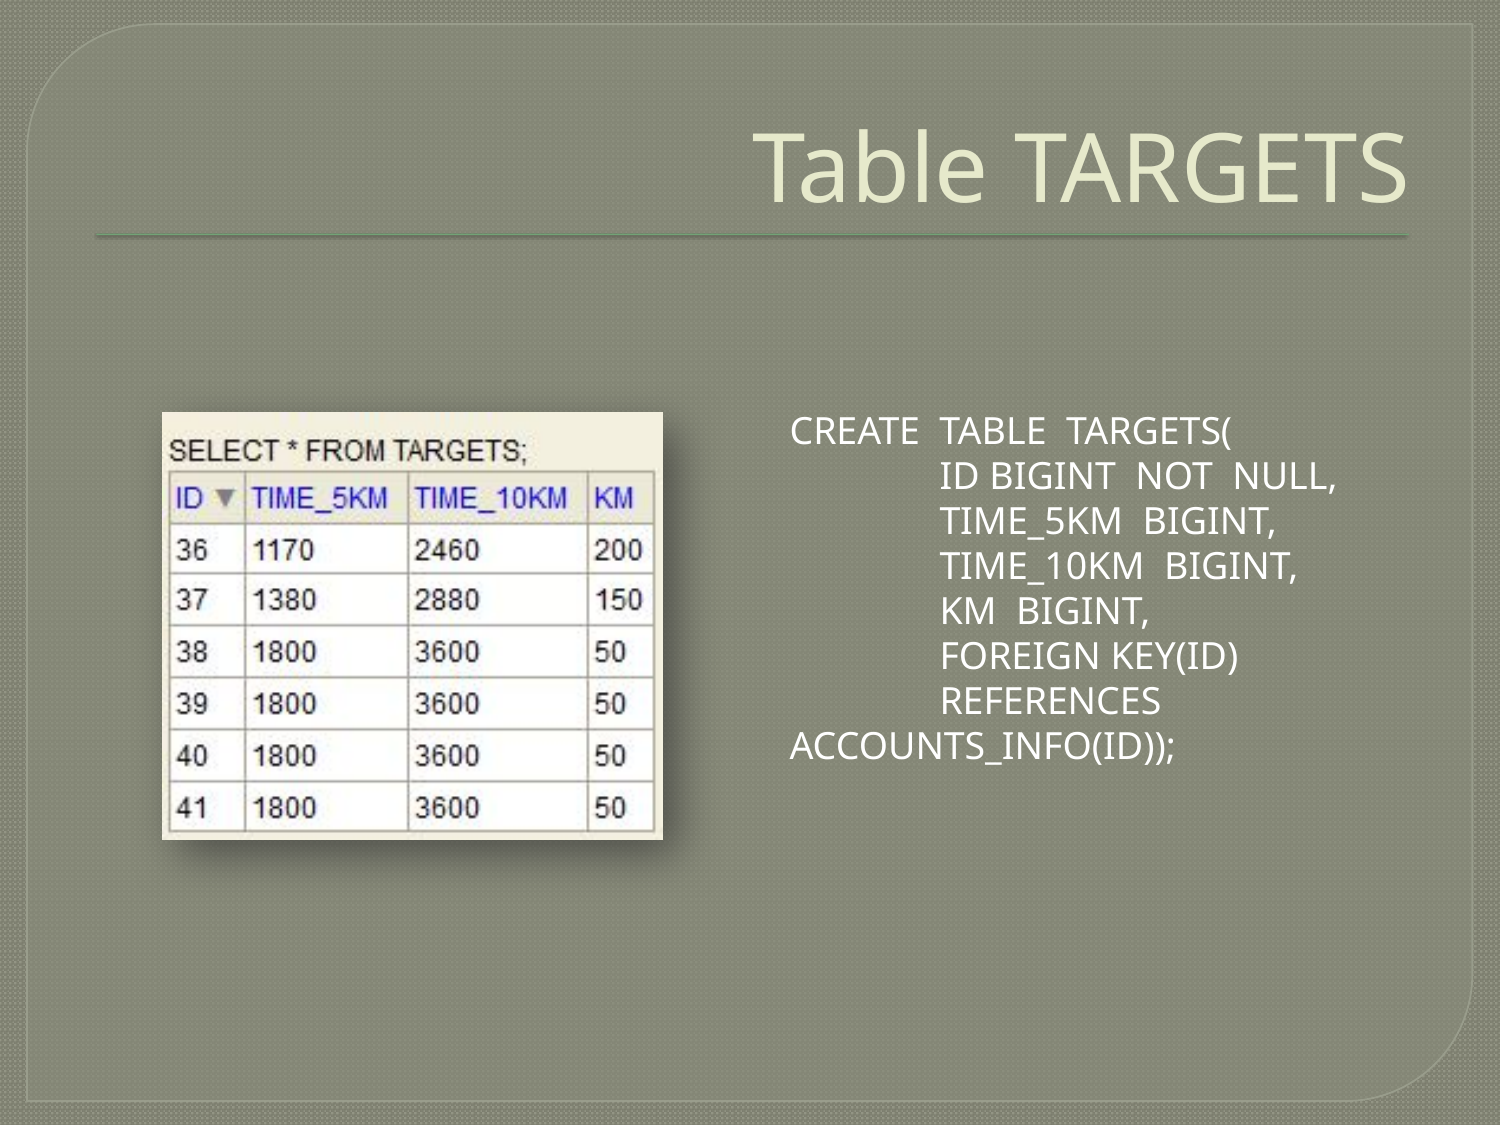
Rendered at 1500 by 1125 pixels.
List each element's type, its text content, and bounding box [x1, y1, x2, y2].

text_box CREATE TABLE TARGETS( ID BIGINT NOT NULL, TIME_5KM BIGINT, TIME_10KM BIGINT, KM BIGINT, FOREIGN KEY(ID) REFERENCES ACCOUNTS_INFO(ID)); [774, 399, 1363, 775]
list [162, 412, 663, 840]
title Table TARGETS [75, 41, 1425, 230]
